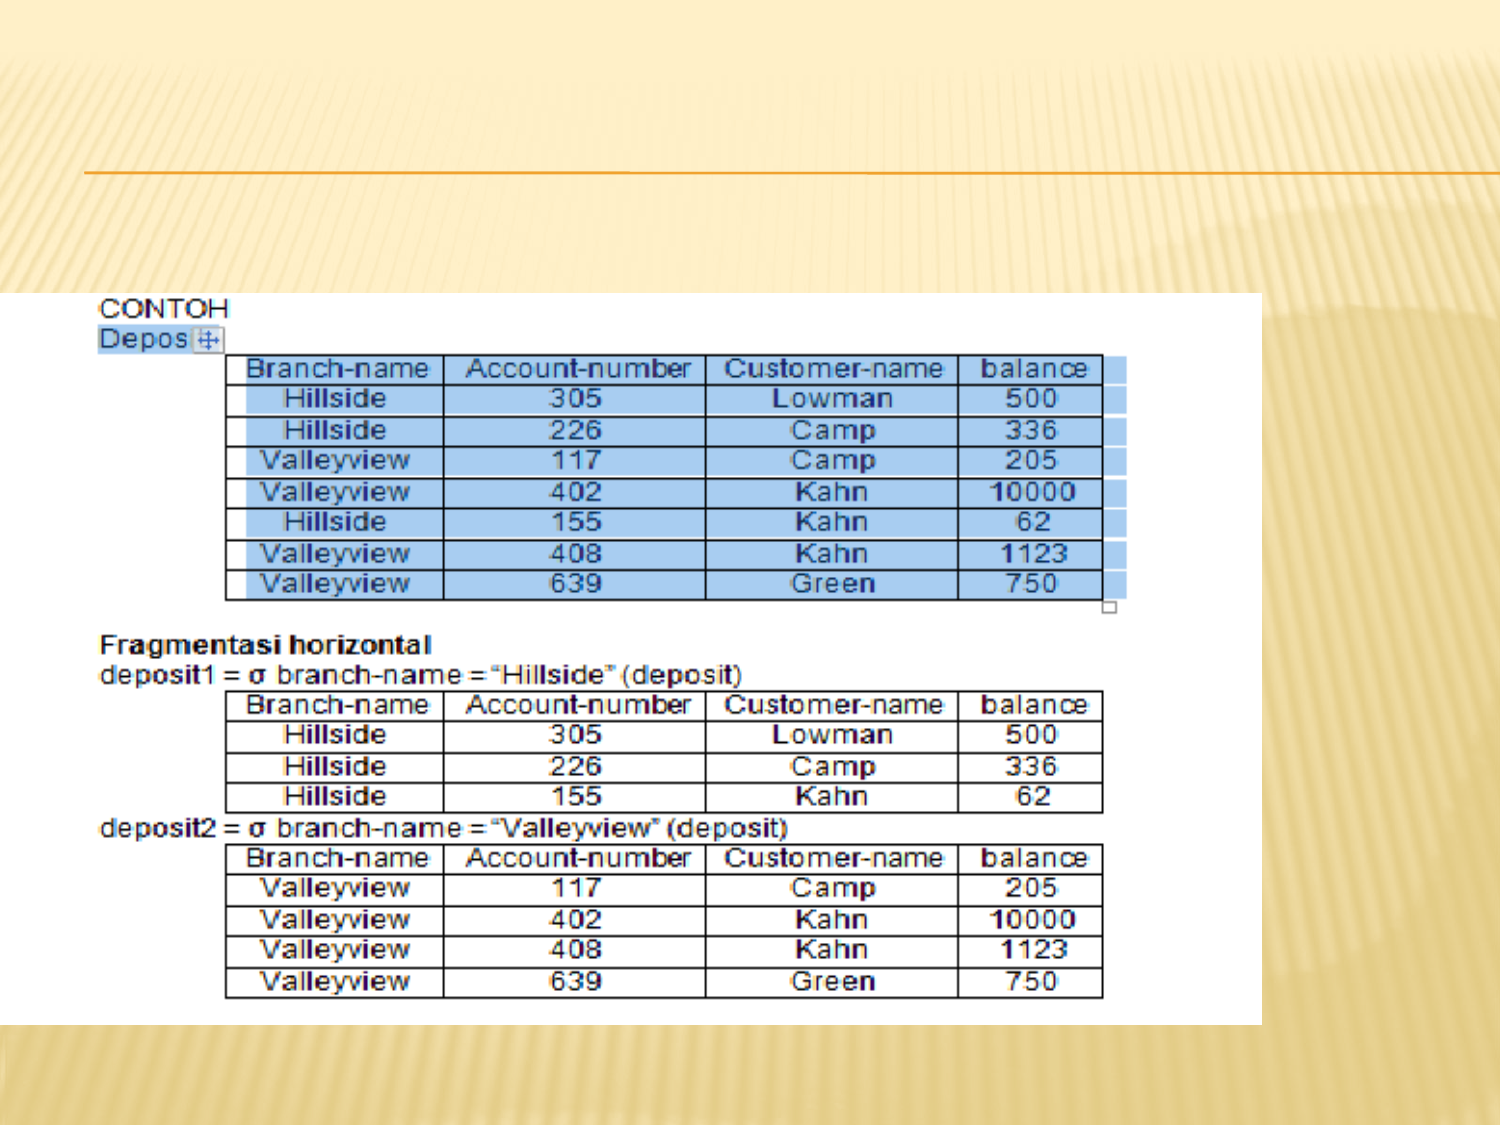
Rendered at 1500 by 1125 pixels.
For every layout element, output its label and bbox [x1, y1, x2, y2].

picture [0, 293, 1262, 1026]
list [50, 237, 1413, 1050]
